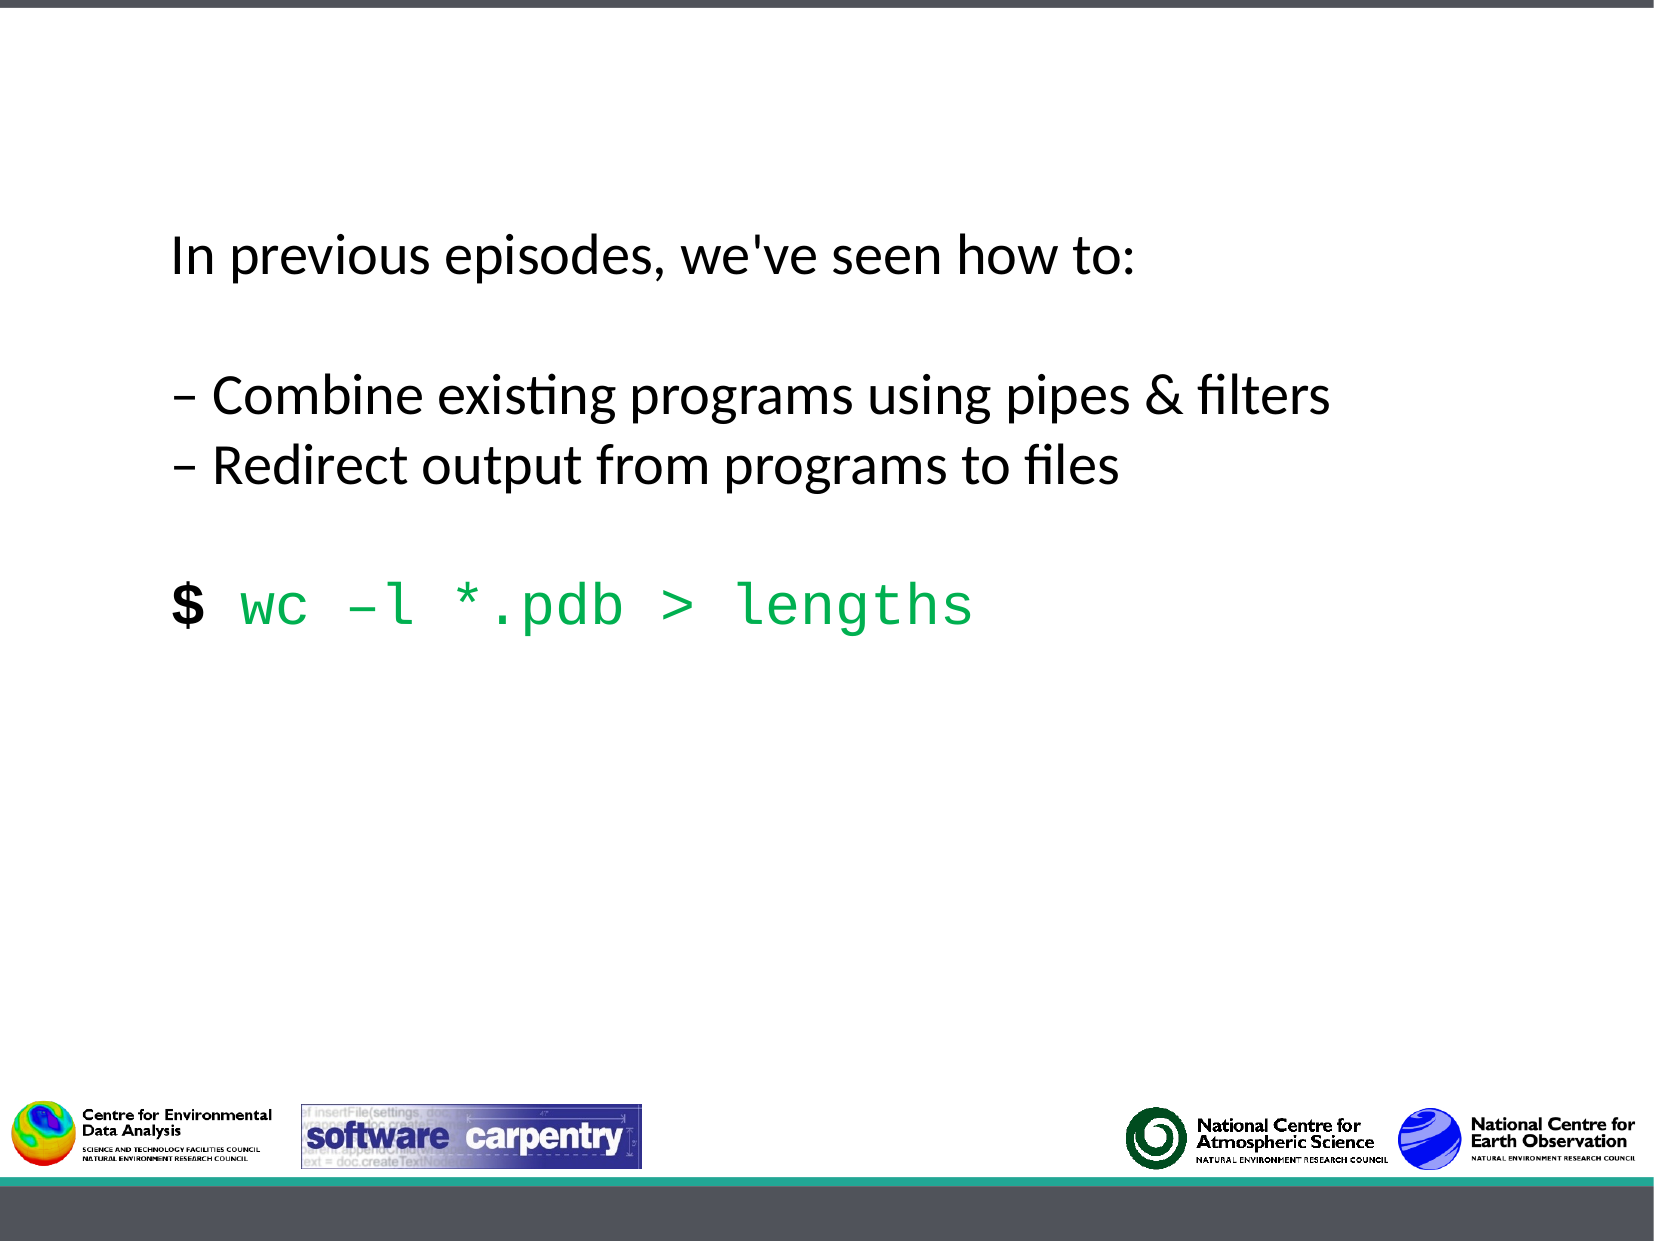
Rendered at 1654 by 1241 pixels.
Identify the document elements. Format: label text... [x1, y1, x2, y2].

picture [0, 0, 1654, 1241]
text_box In previous episodes, we've seen how to: – Combine existing programs using pipes & filters – Redirect output from programs to files $ wc –l *.pdb > lengths [155, 208, 1574, 644]
